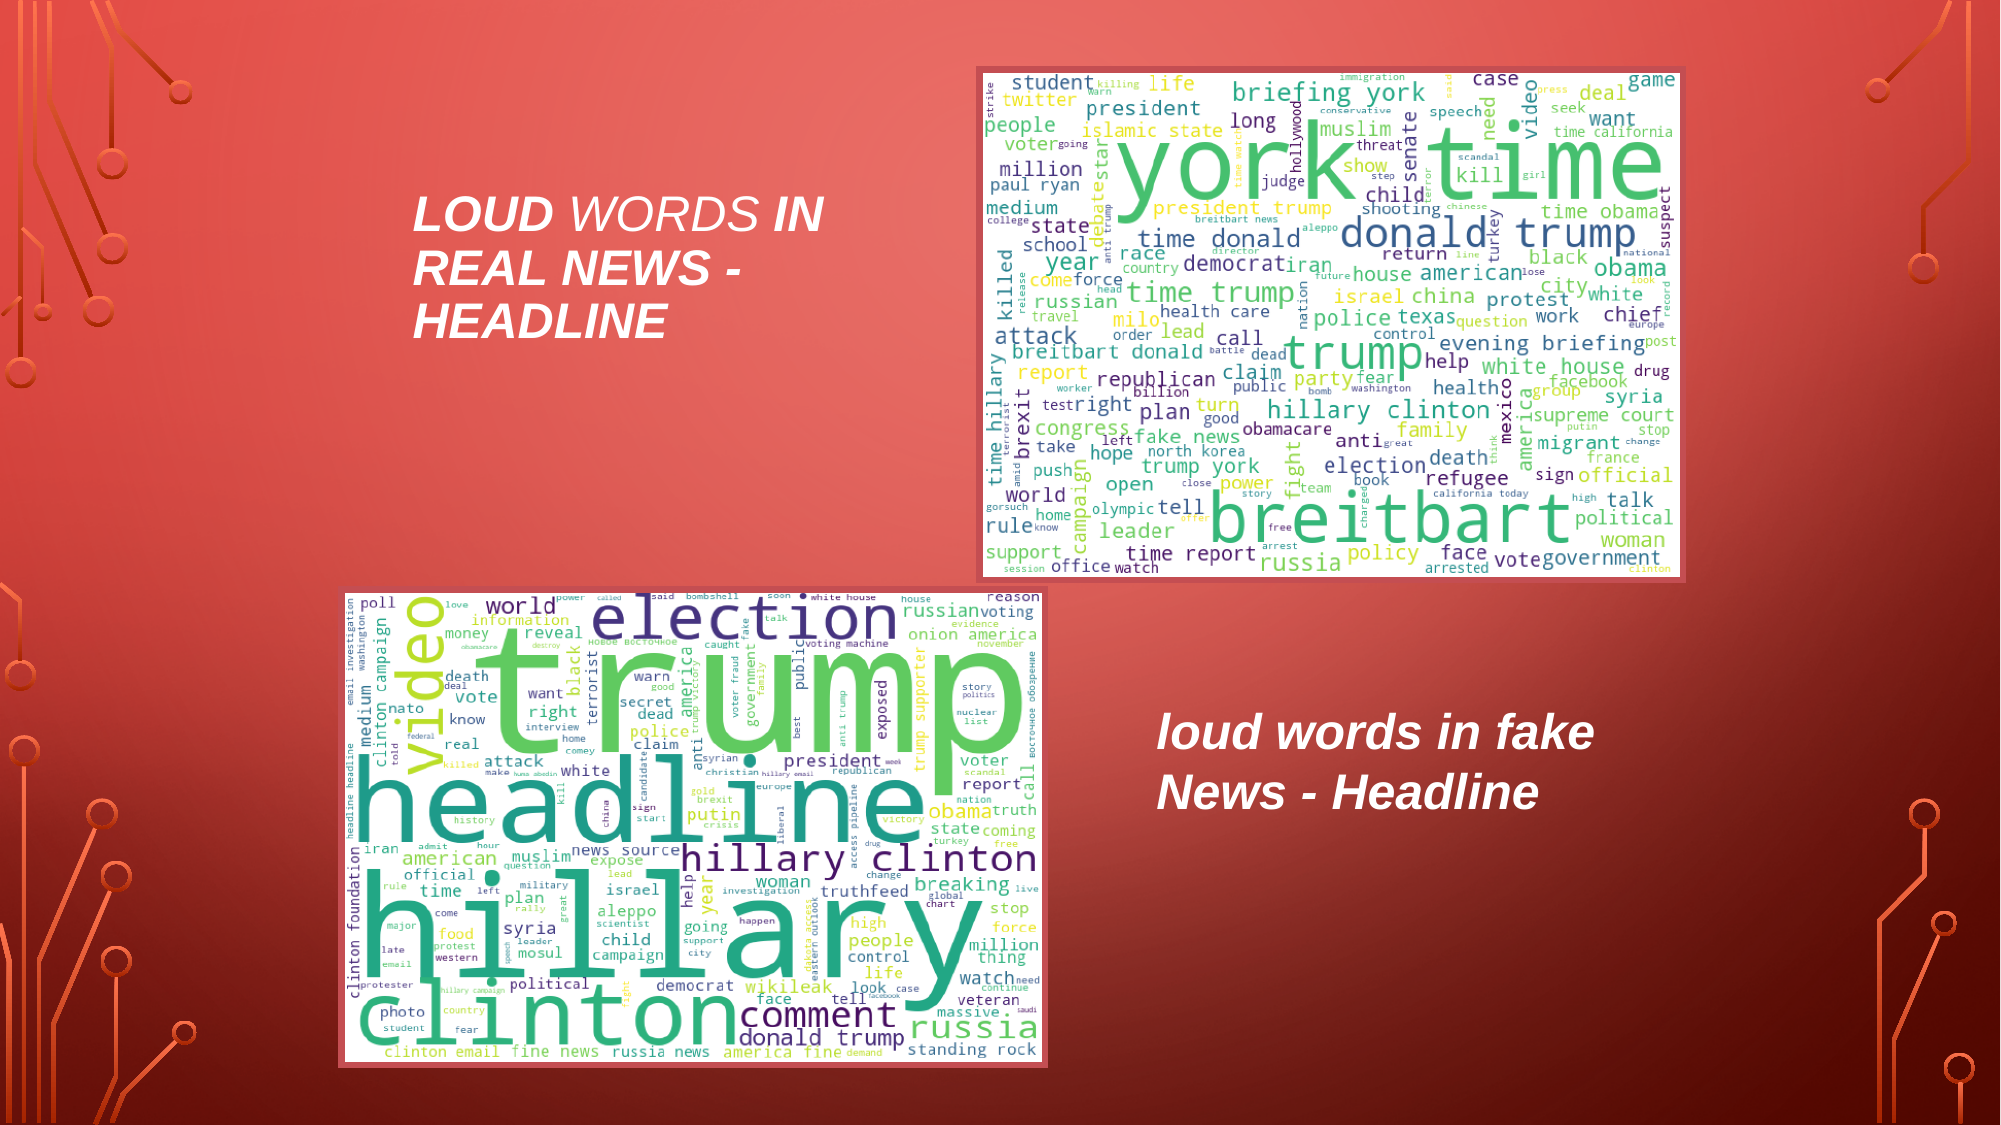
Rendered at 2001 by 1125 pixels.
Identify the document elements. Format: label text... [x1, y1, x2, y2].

picture [976, 66, 1686, 583]
picture [338, 585, 1048, 1068]
text_box loud words in fake News - Headline [1141, 692, 1650, 888]
title loud words in real News - Headline [397, 231, 894, 366]
